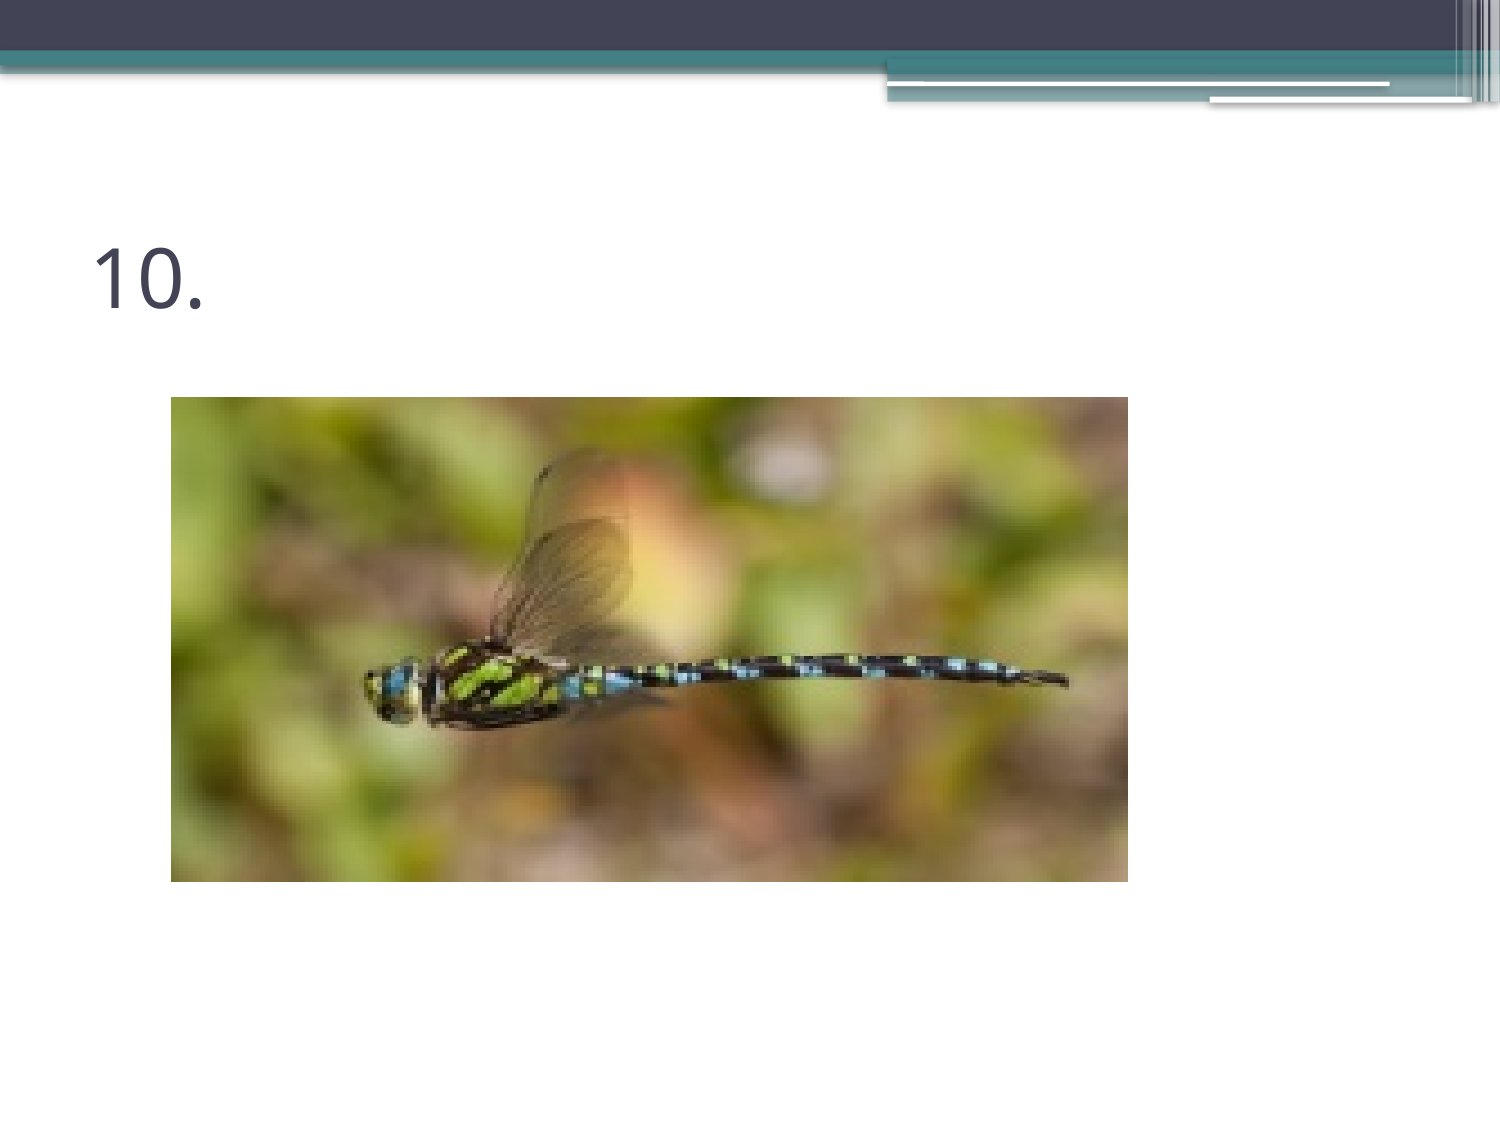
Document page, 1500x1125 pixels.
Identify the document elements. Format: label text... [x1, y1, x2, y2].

title 10. [75, 187, 1425, 363]
picture [170, 396, 1129, 882]
